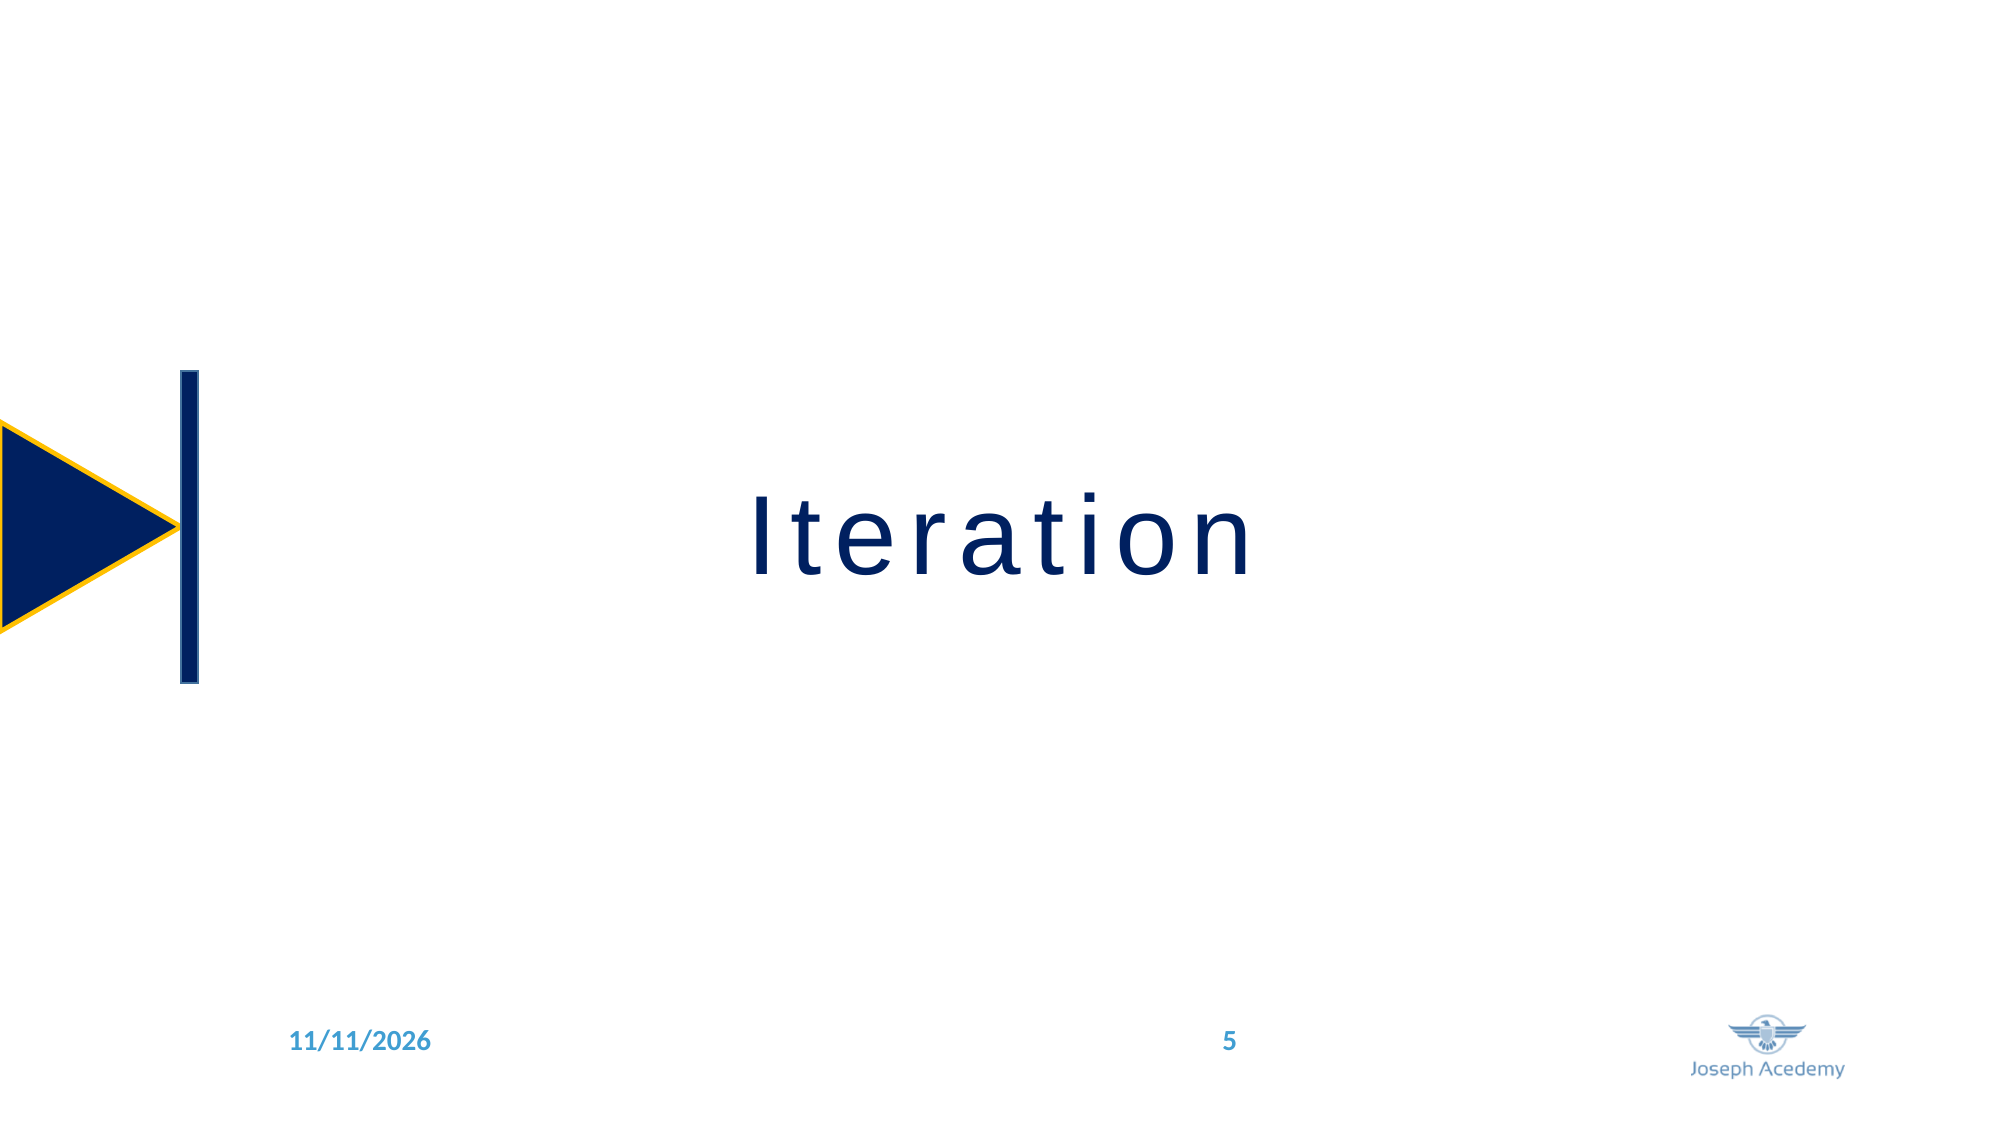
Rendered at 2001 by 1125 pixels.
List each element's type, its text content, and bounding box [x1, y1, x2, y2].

text_box [180, 370, 199, 684]
text_box [0, 420, 180, 633]
text_box Iteration [731, 454, 1269, 605]
